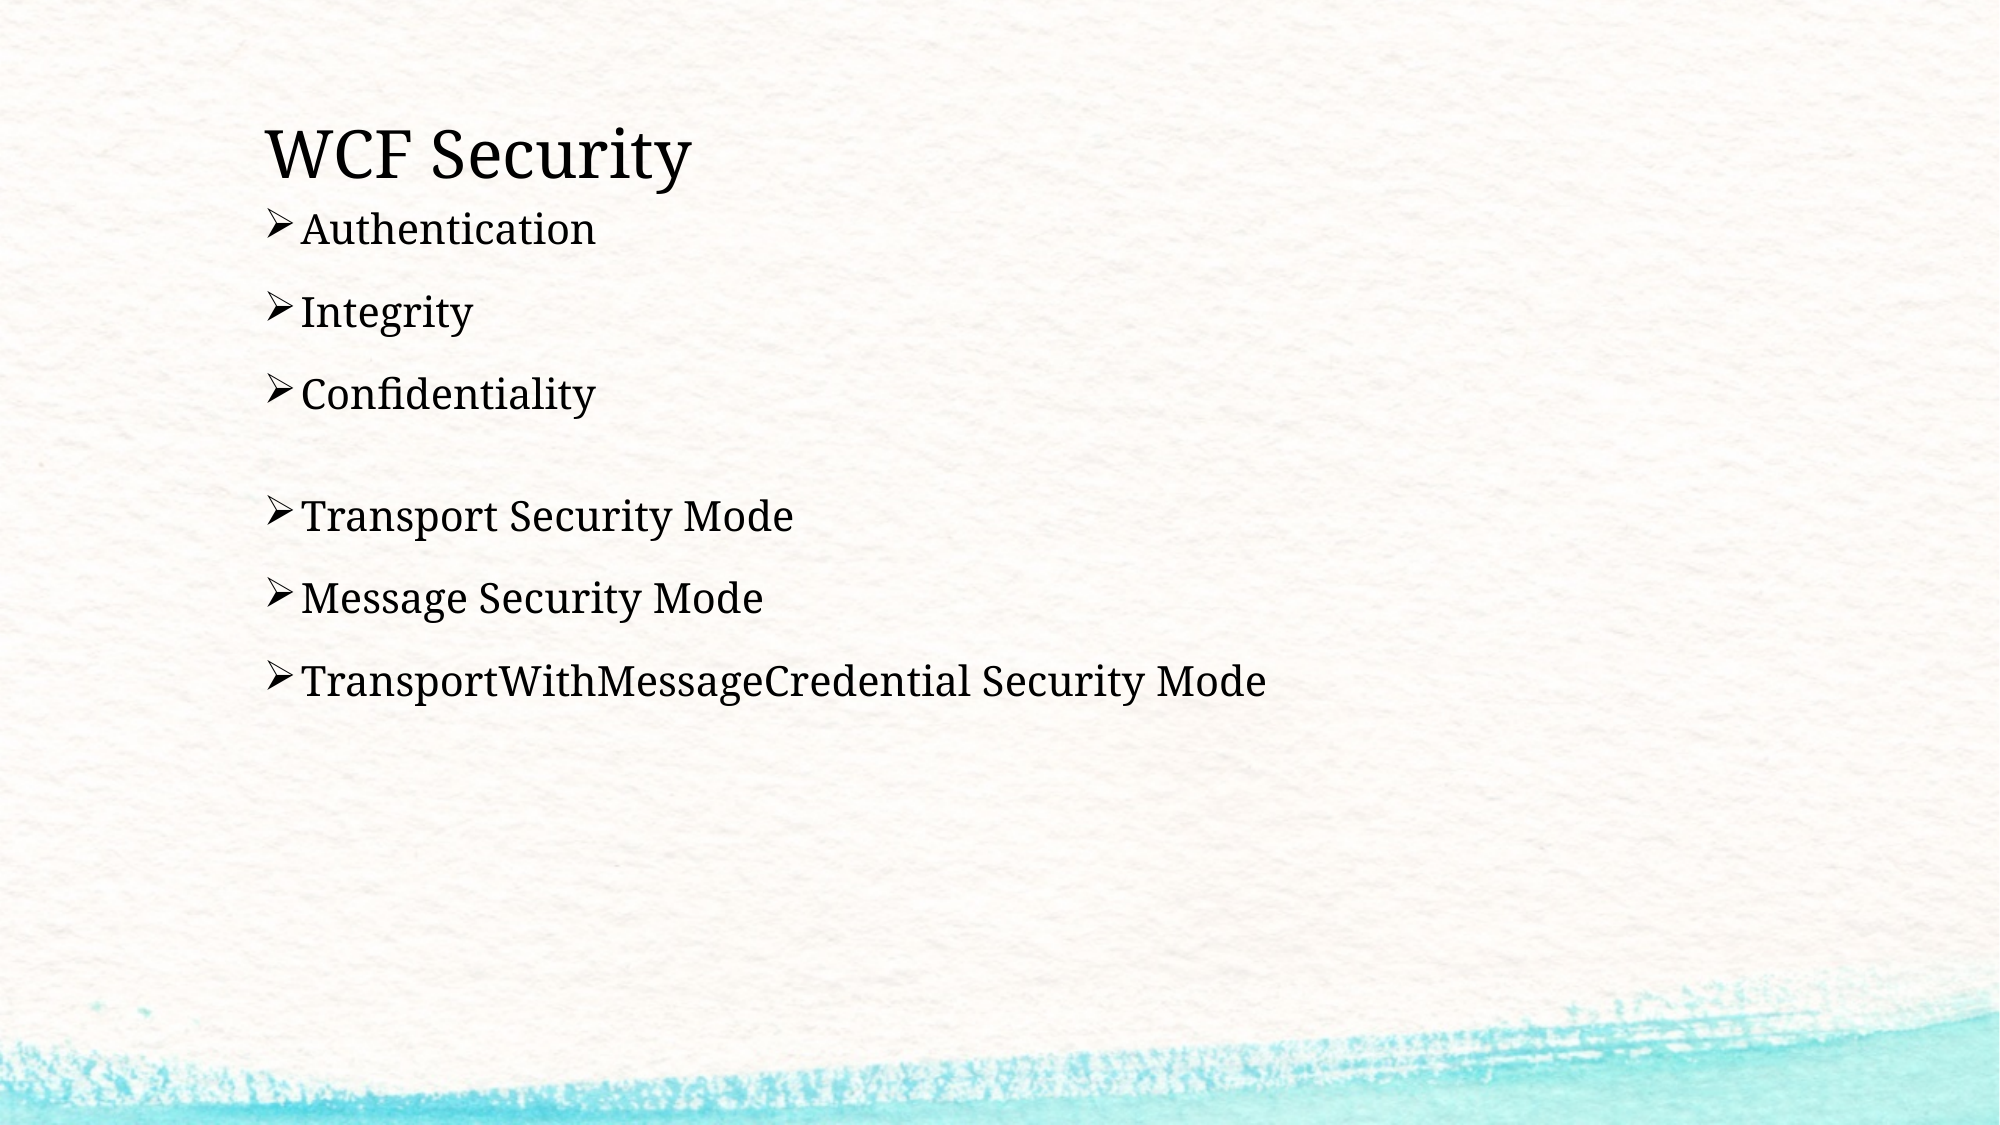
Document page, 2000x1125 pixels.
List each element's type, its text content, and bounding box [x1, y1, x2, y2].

list Transport Security Mode Message Security Mode TransportWithMessageCredential Security Mode [249, 487, 1824, 913]
picture [0, 0, 2000, 1125]
text_box Authentication Integrity Confidentiality [248, 200, 1824, 438]
title WCF Security [249, 87, 1825, 200]
